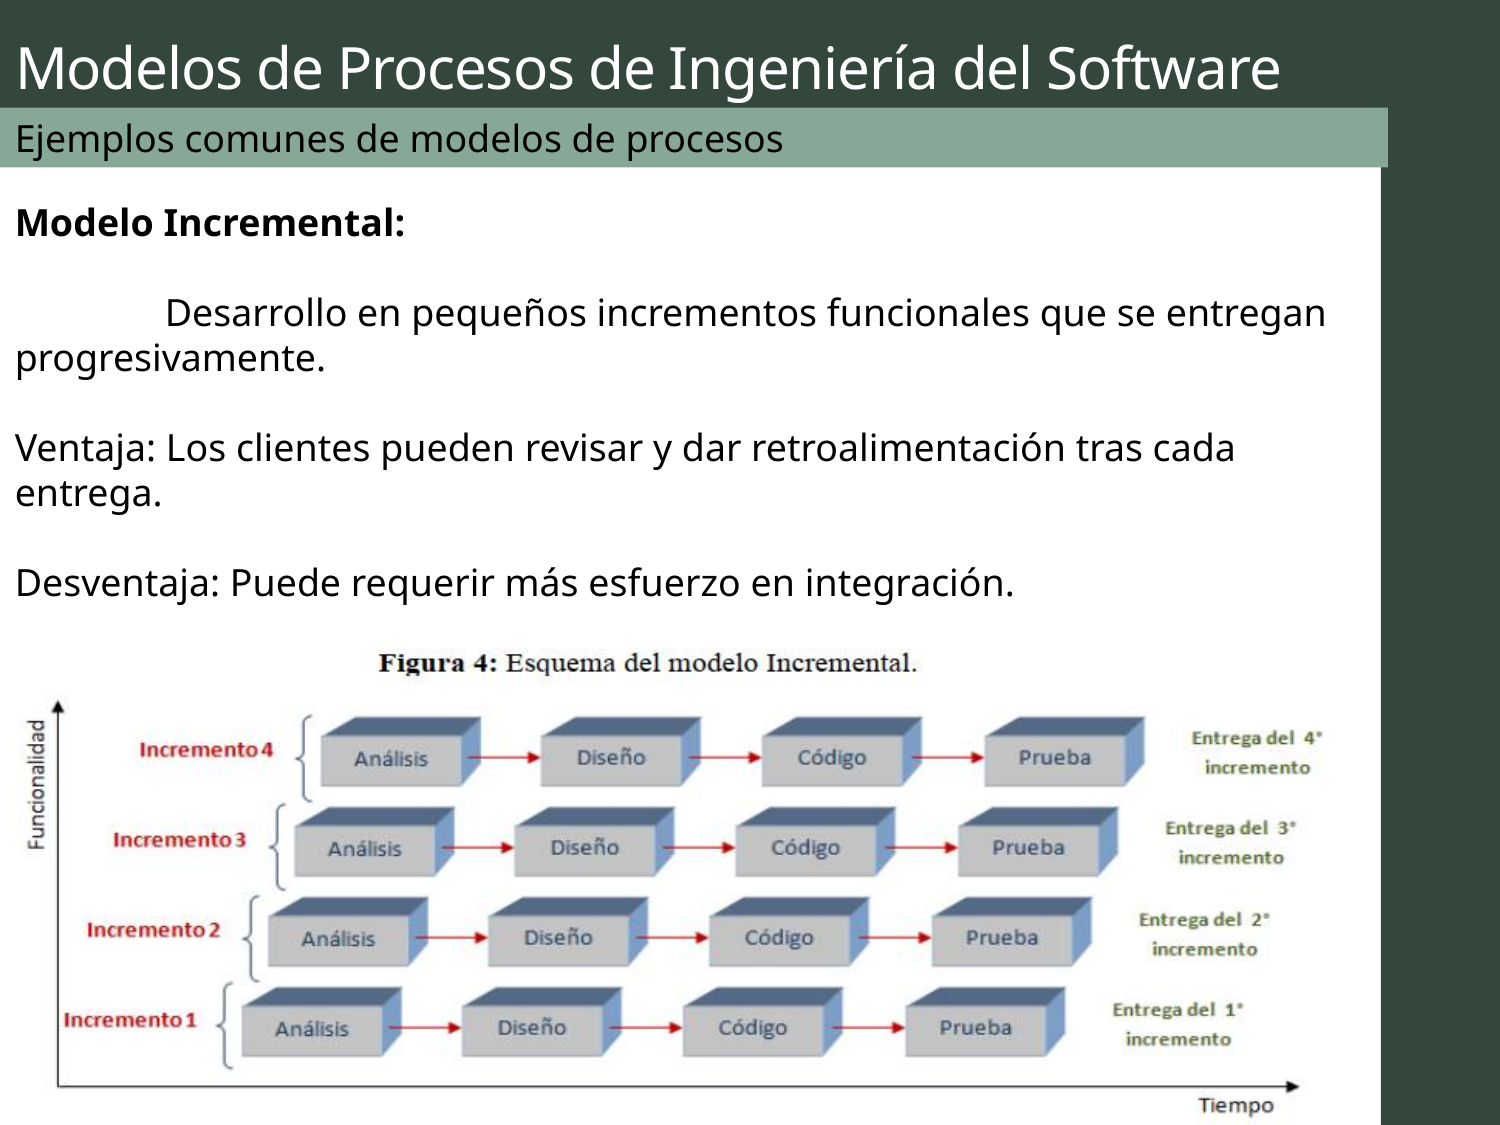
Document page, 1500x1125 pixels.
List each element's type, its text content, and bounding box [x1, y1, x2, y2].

title Modelos de Procesos de Ingeniería del Software [0, 0, 1388, 107]
text_box Ejemplos comunes de modelos de procesos [0, 107, 1388, 168]
text_box Modelo Incremental: Desarrollo en pequeños incrementos funcionales que se entregan progresivamente. Ventaja: Los clientes pueden revisar y dar retroalimentación tras cada entrega. Desventaja: Puede requerir más esfuerzo en integración. [0, 191, 1374, 612]
picture [8, 636, 1374, 1125]
